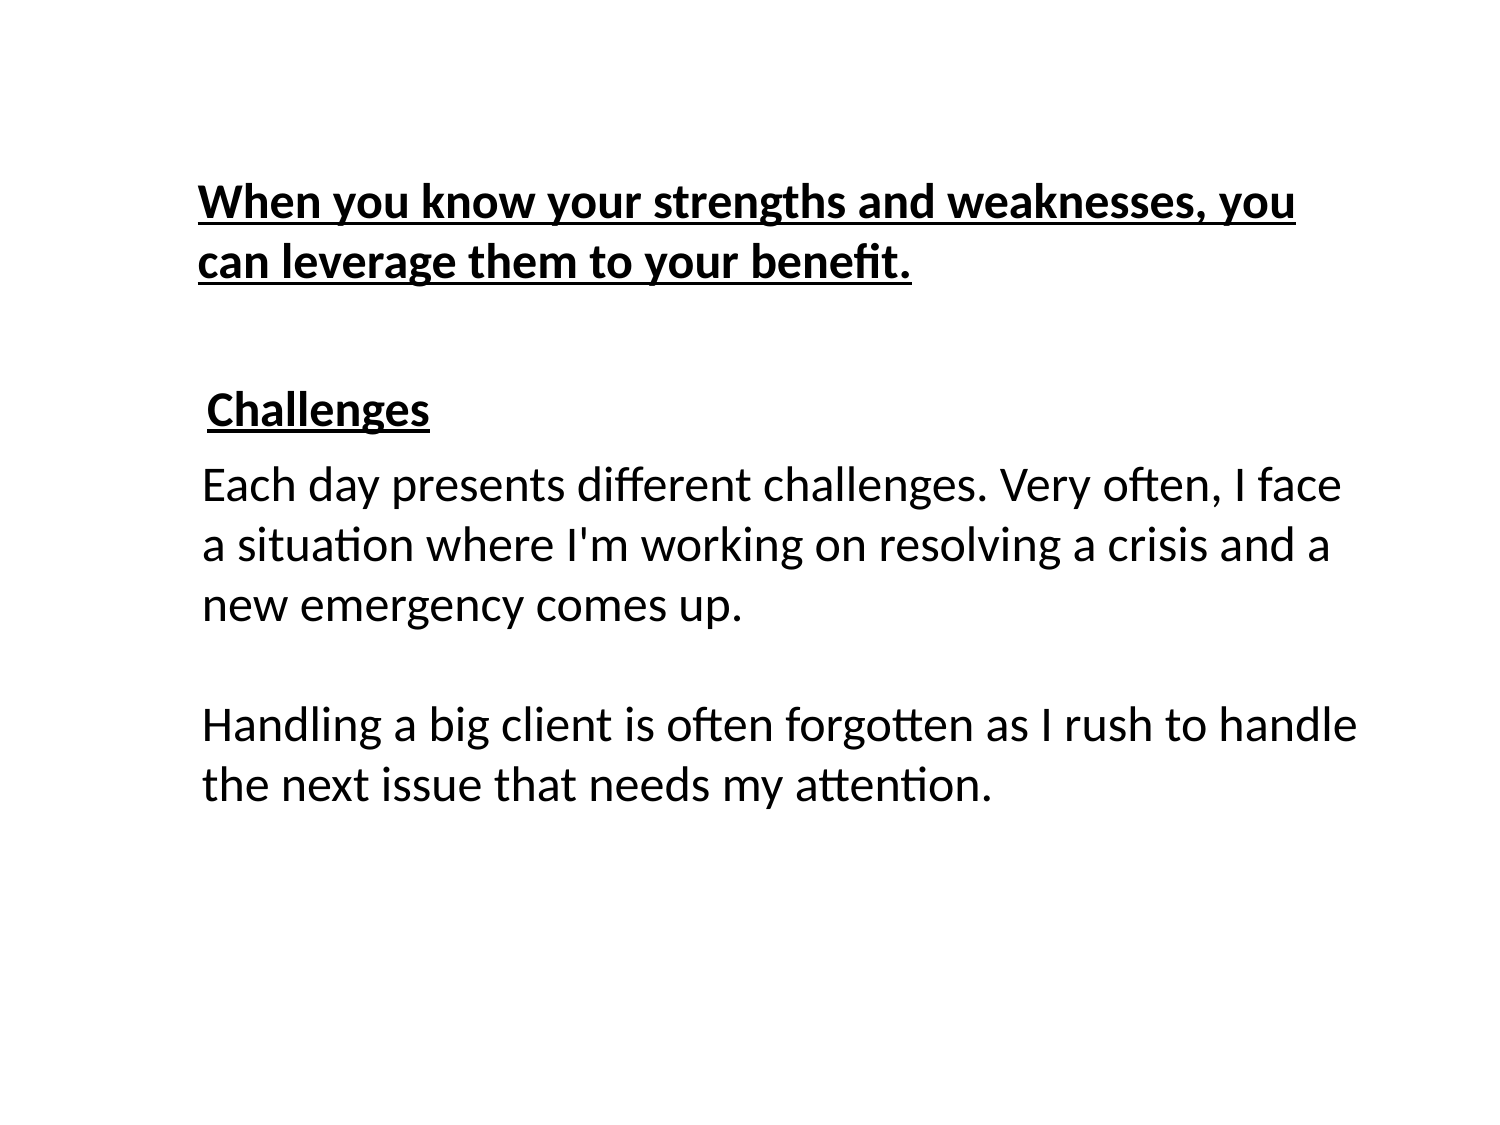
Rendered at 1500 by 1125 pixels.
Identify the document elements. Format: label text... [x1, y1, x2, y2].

text_box When you know your strengths and weaknesses, you can leverage them to your benefit. [182, 160, 1317, 296]
text_box Challenges [192, 368, 446, 444]
text_box Each day presents different challenges. Very often, I face a situation where I'm working on resolving a crisis and a new emergency comes up. Handling a big client is often forgotten as I rush to handle the next issue that needs my attention. [187, 444, 1376, 820]
